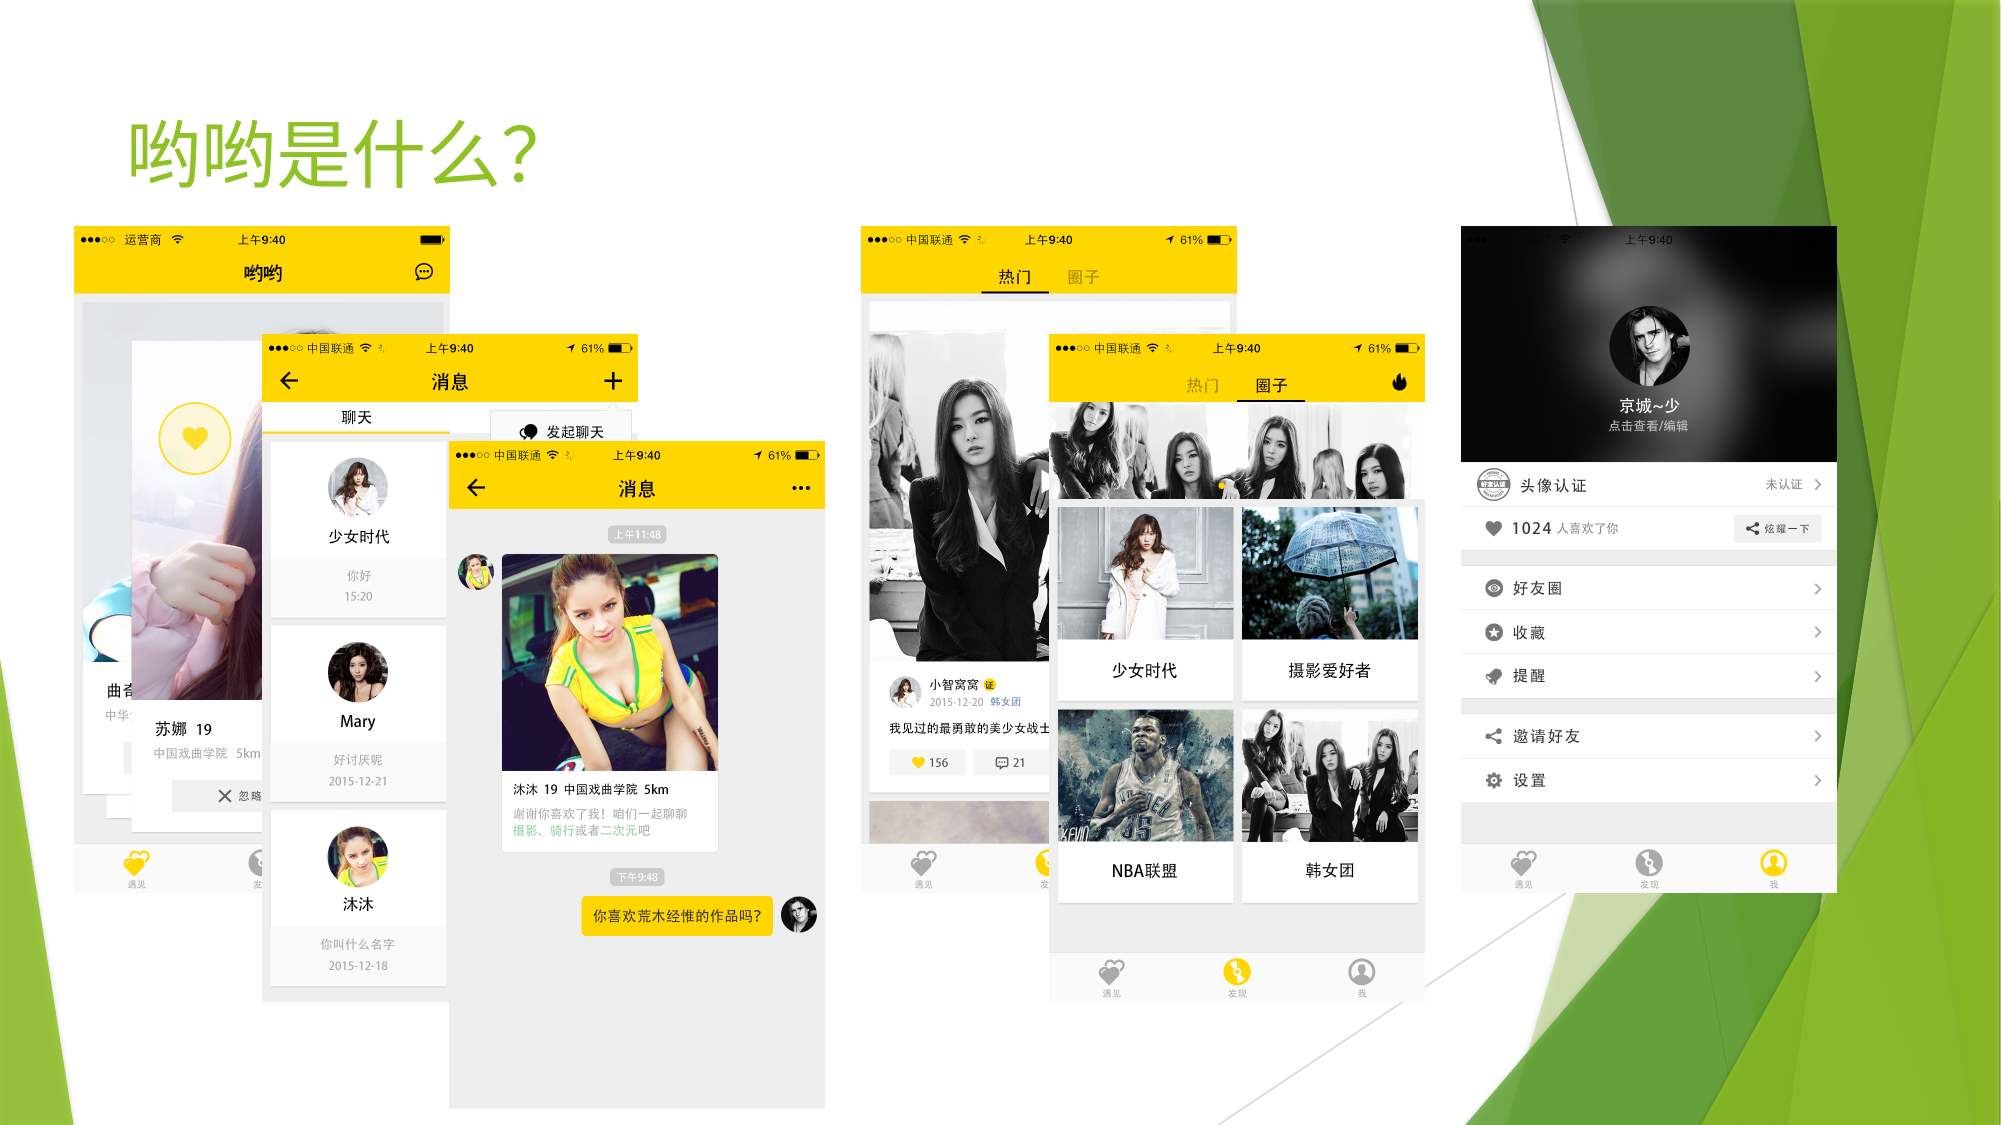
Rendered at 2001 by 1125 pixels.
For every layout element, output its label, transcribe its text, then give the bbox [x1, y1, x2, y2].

title 哟哟是什么？ [111, 99, 1522, 317]
picture [74, 225, 826, 1110]
picture [861, 225, 1425, 1002]
picture [1461, 225, 1838, 894]
